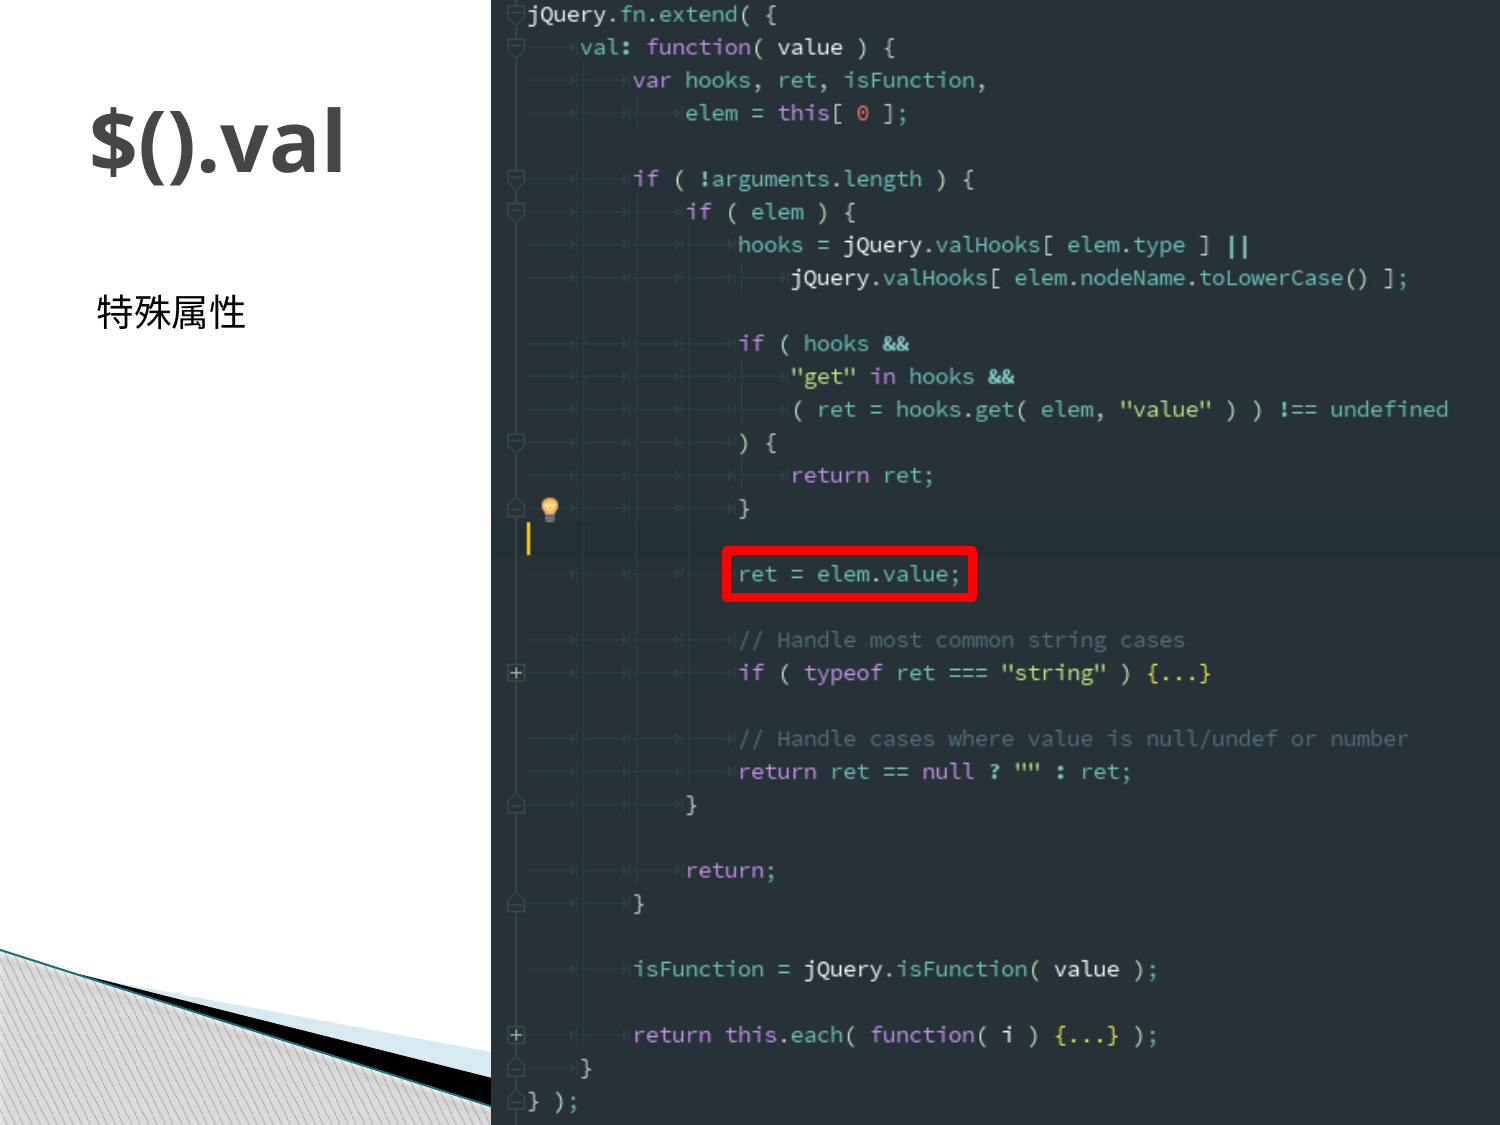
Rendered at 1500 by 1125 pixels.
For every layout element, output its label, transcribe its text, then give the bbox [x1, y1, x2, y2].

text_box 特殊属性 [81, 281, 411, 341]
title $().val [75, 45, 485, 233]
picture [491, 0, 1500, 1125]
